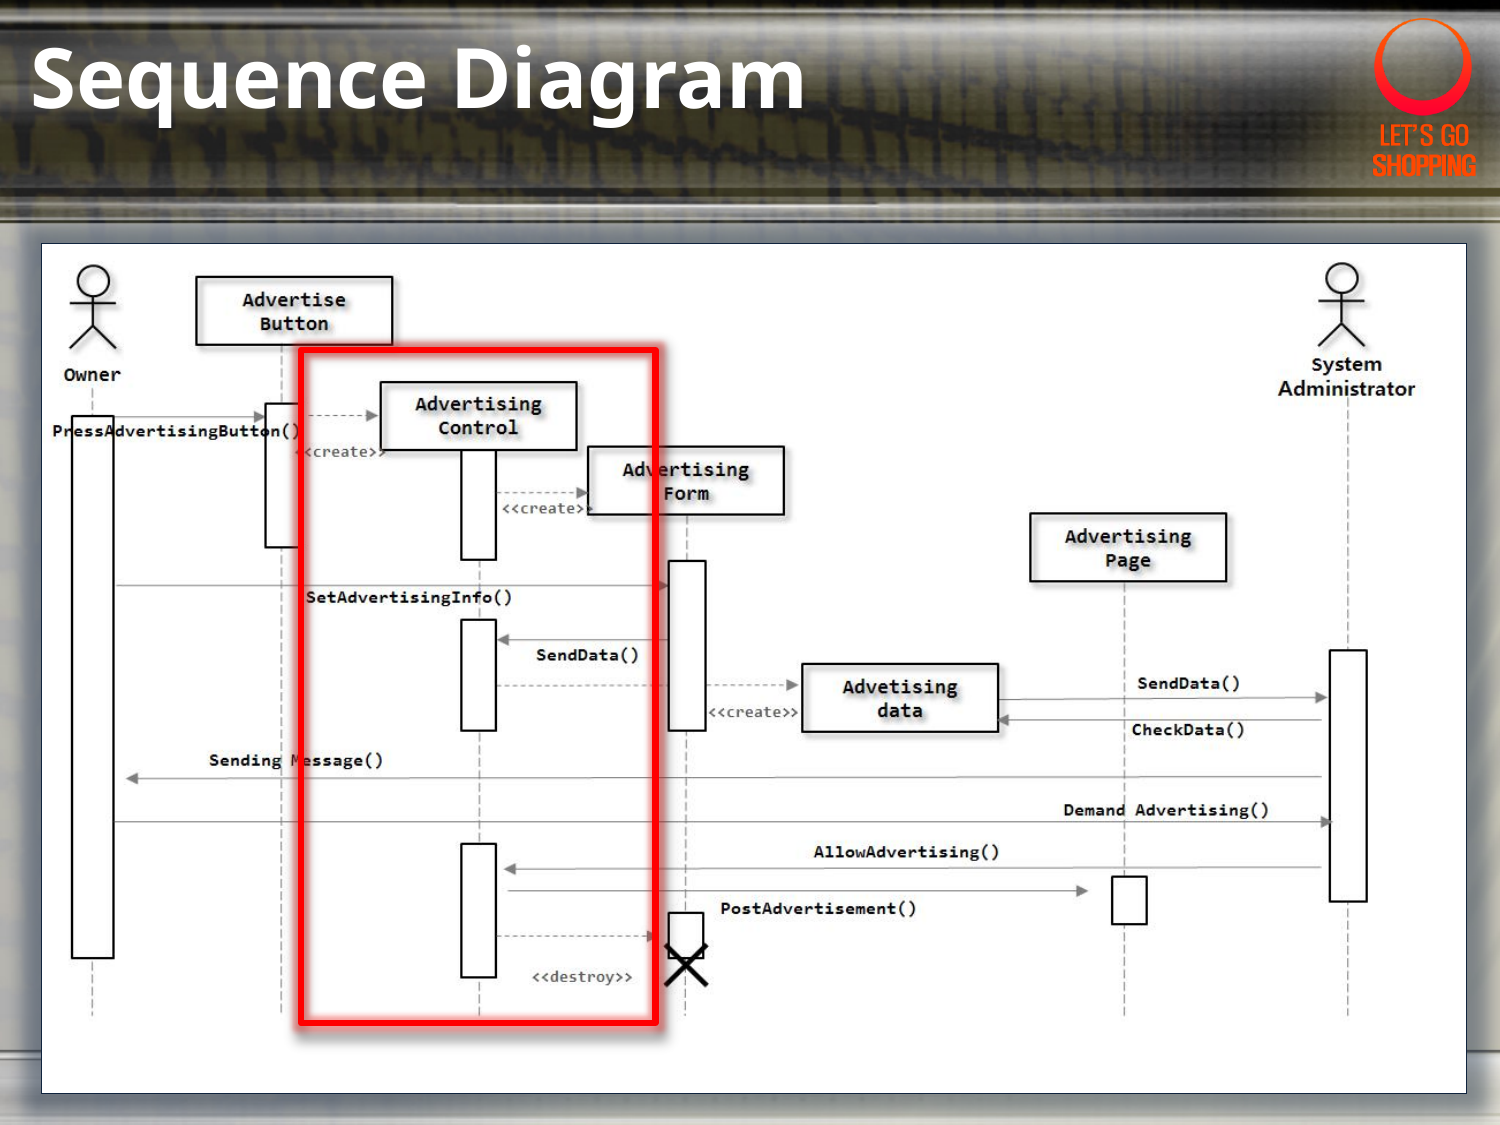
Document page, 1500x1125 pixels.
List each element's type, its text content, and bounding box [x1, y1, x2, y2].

text_box [0, 0, 1500, 75]
title Sequence Diagram [15, 75, 1366, 164]
picture [0, 75, 1500, 1125]
